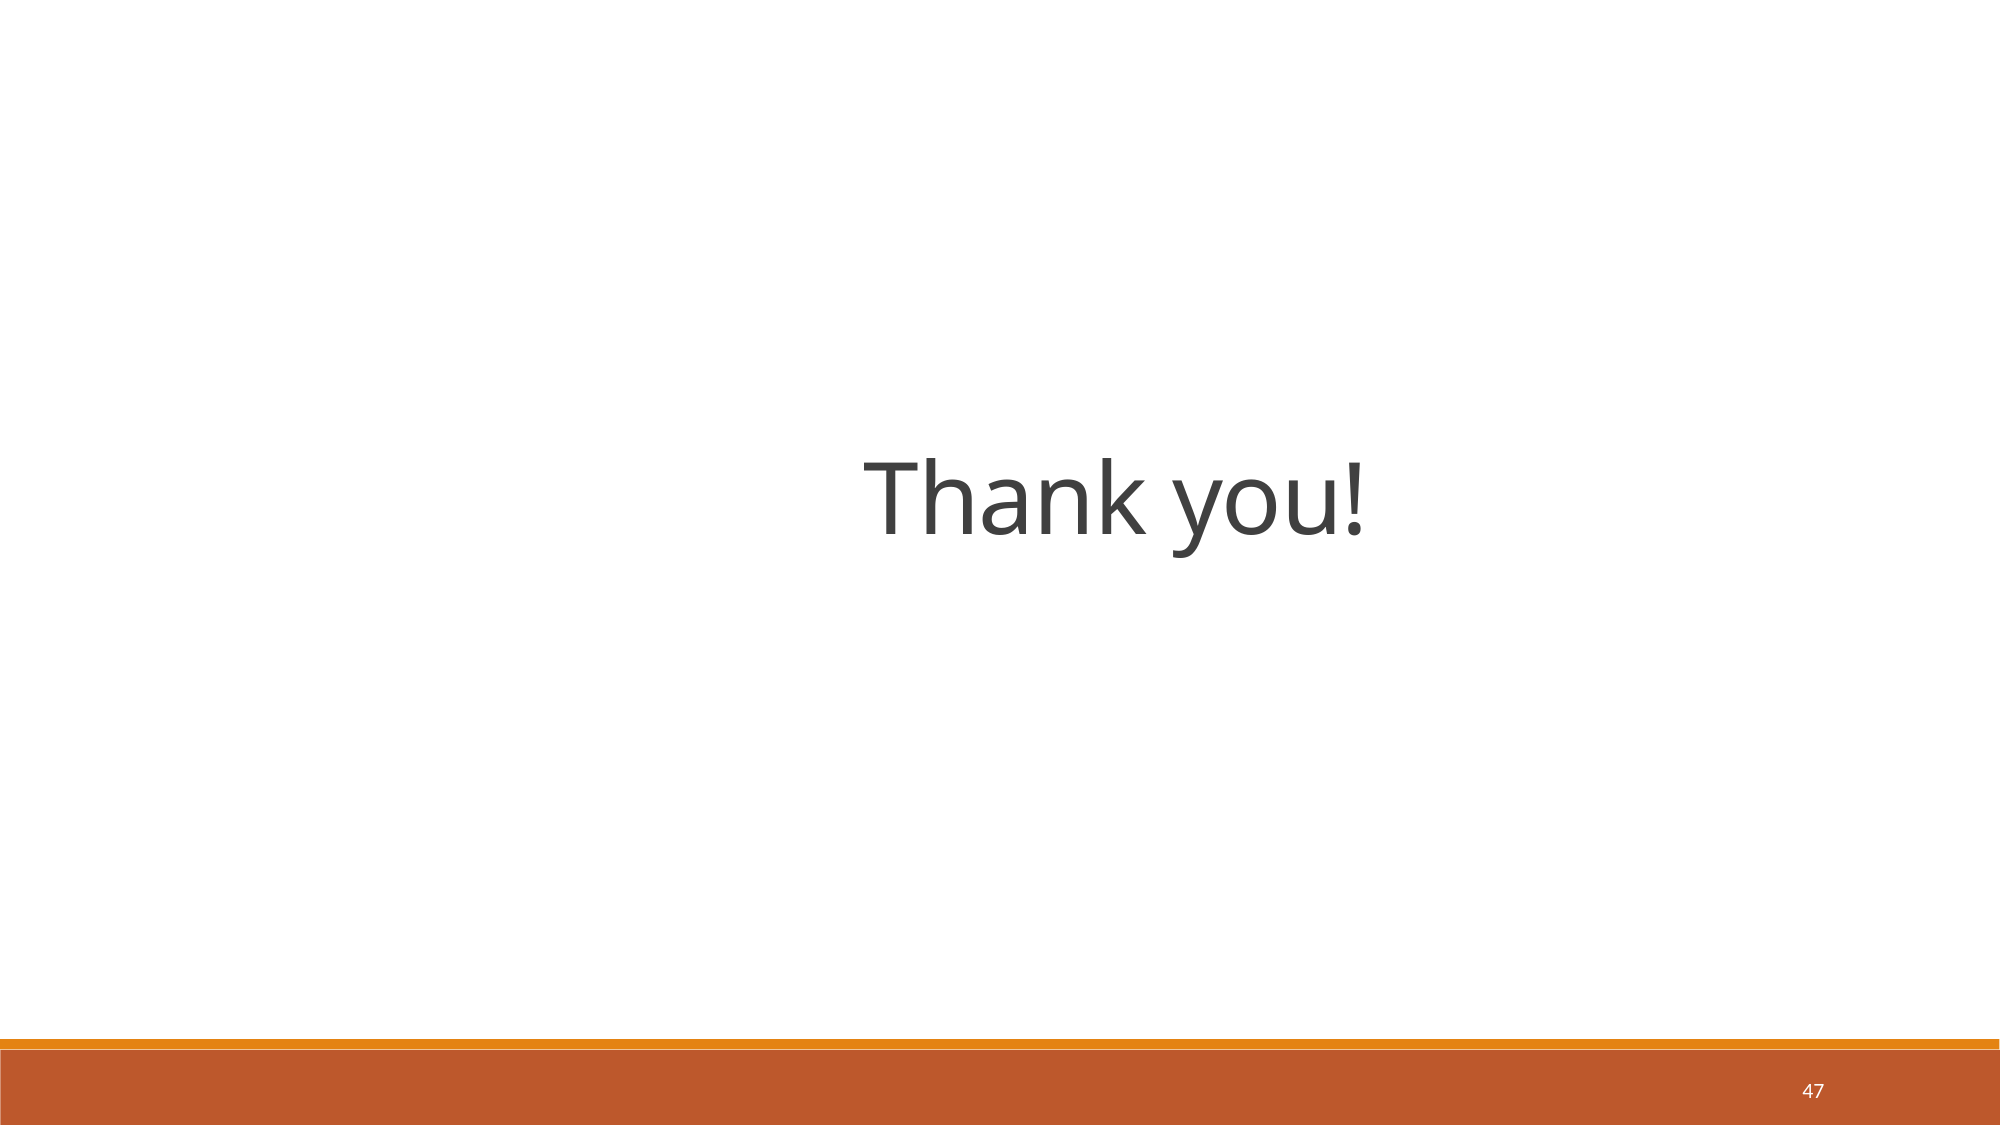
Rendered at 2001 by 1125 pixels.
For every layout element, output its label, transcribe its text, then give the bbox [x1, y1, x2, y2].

title Thank you! [0, 124, 2000, 563]
slide_number 47 [1624, 1059, 1840, 1120]
